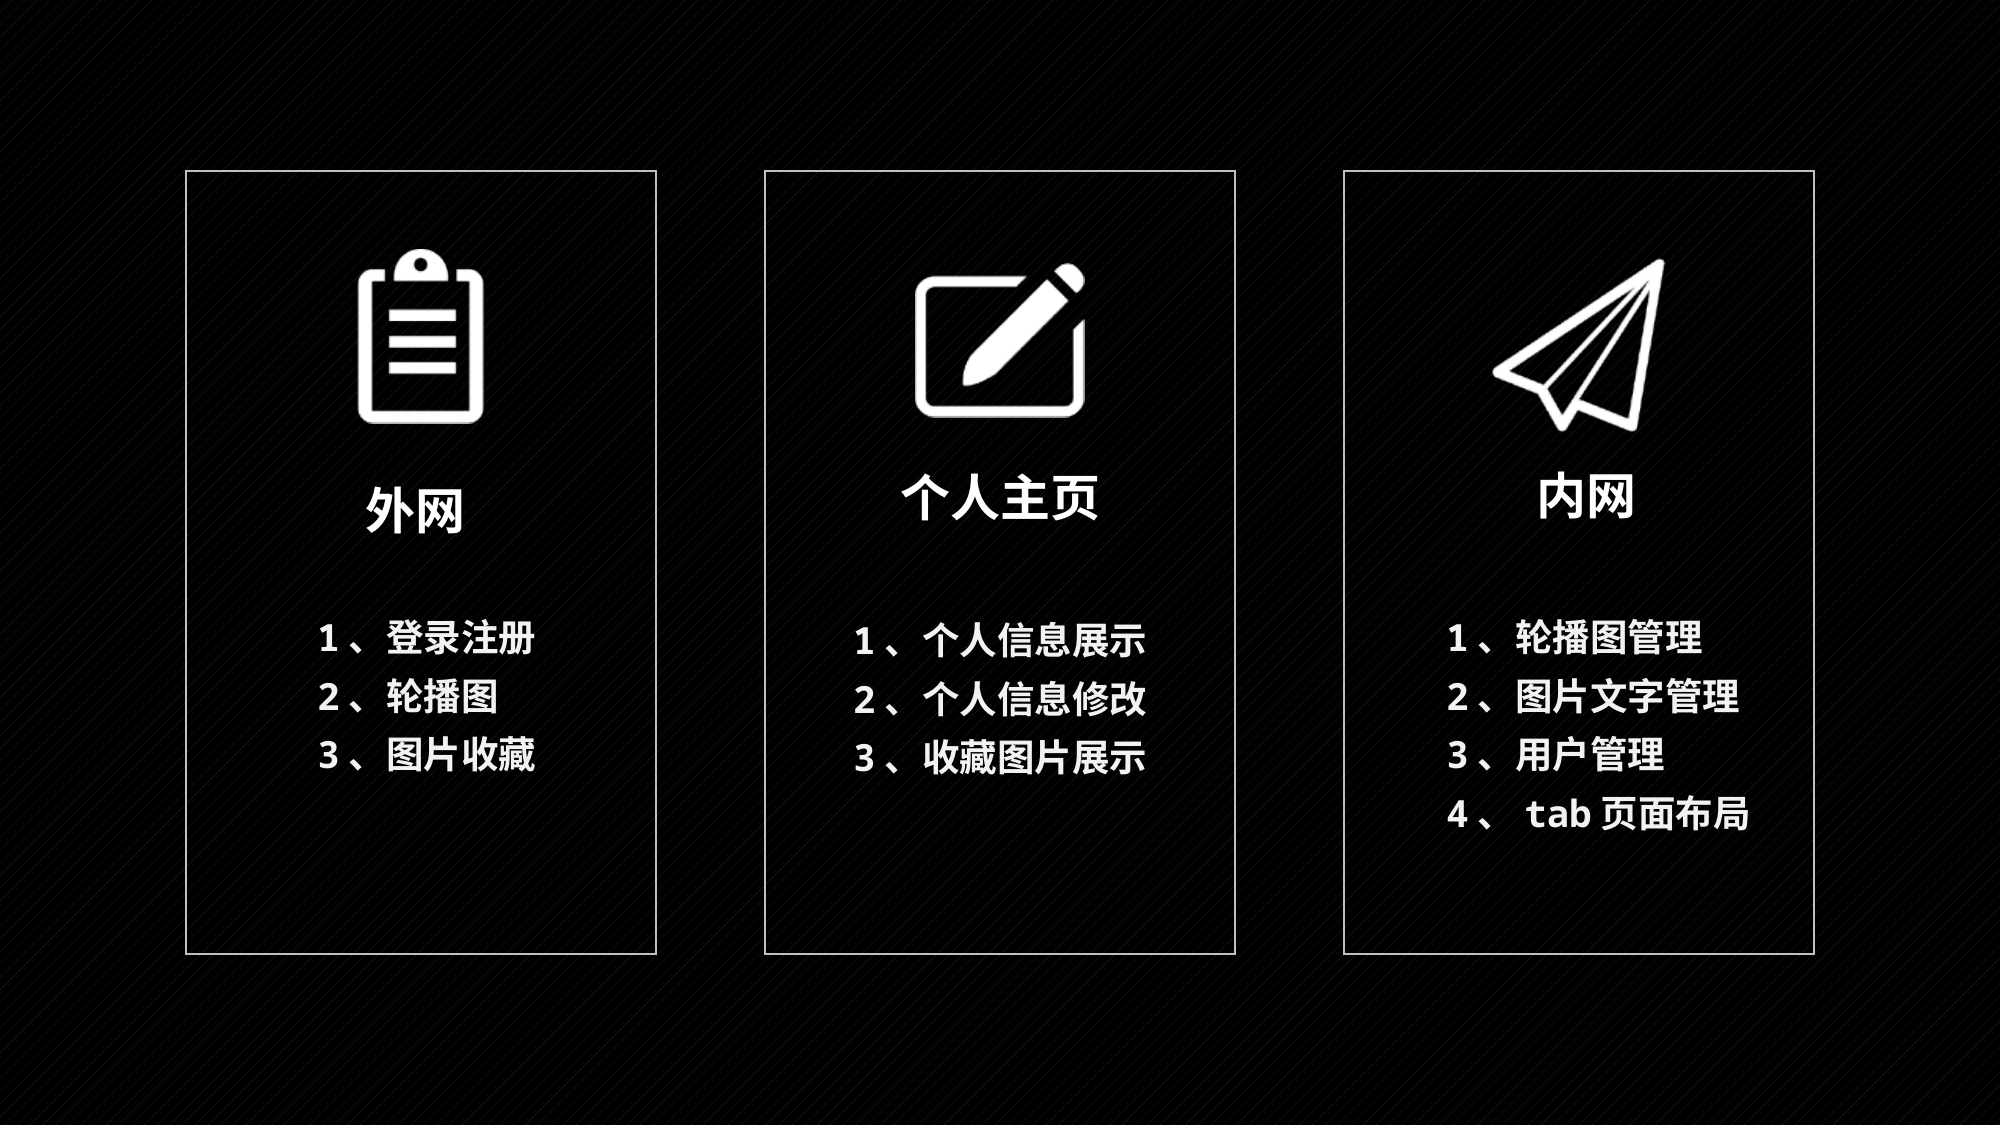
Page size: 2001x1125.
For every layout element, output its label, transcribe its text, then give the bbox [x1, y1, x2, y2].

text_box 1、登录注册 2、轮播图 3、图片收藏 [302, 593, 686, 784]
text_box 1、轮播图管理 2、图片文字管理 3、用户管理 4、tab页面布局 [1431, 593, 1815, 842]
text_box 个人主页 [885, 459, 1115, 535]
text_box 内网 [1521, 457, 1652, 533]
text_box [764, 170, 1236, 955]
picture [334, 249, 508, 424]
text_box 外网 [350, 472, 492, 547]
picture [915, 249, 1085, 419]
picture [1483, 249, 1676, 442]
text_box [1343, 170, 1815, 955]
text_box [185, 170, 657, 955]
text_box 1、个人信息展示 2、个人信息修改 3、收藏图片展示 [808, 596, 1192, 787]
